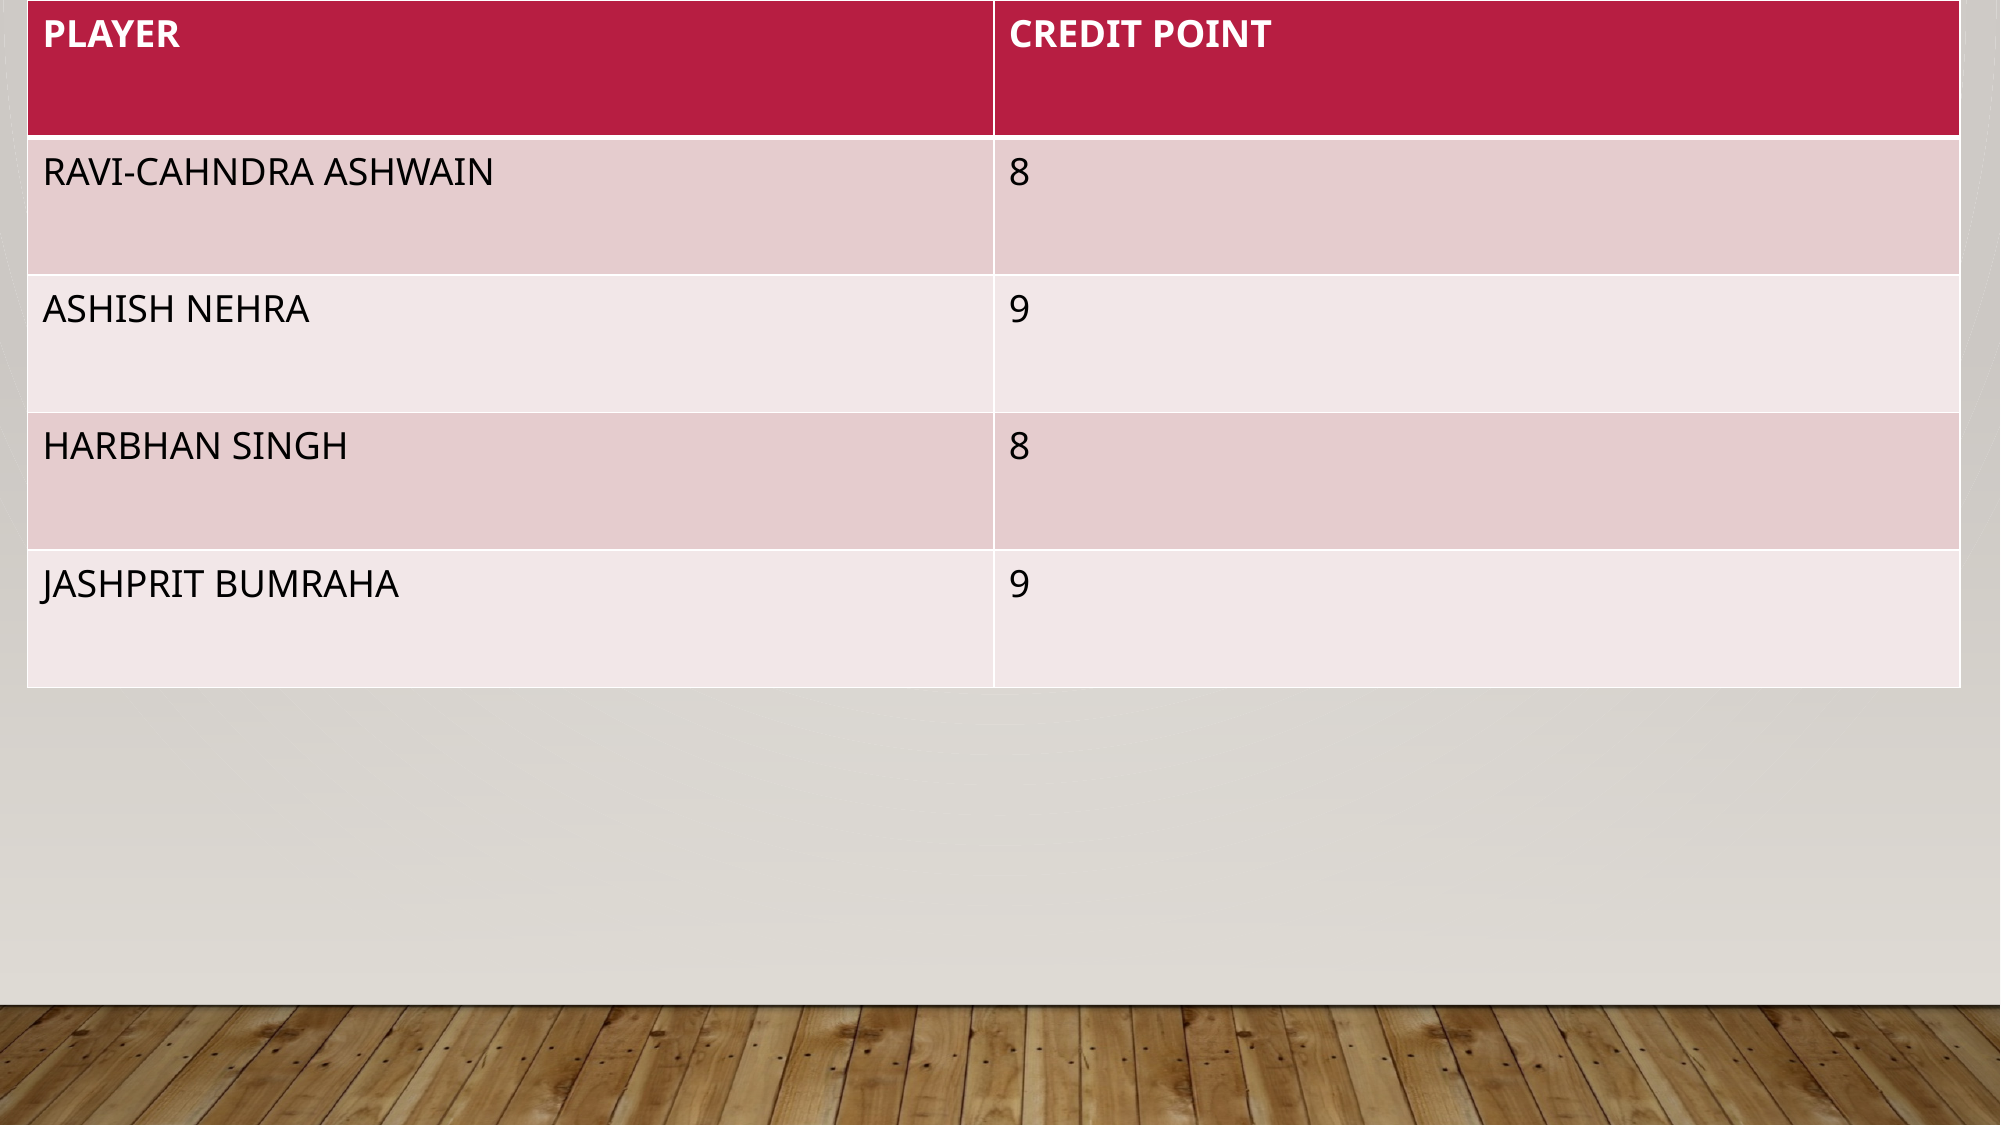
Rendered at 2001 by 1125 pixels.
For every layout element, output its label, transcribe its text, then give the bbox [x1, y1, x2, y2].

table_header PLAYER [28, 1, 993, 135]
table_cell HARBHAN SINGH [28, 413, 993, 549]
table_cell 8 [995, 413, 1959, 549]
table_cell JASHPRIT BUMRAHA [28, 551, 993, 687]
picture [0, 1005, 2000, 1125]
table_cell ASHISH NEHRA [28, 276, 993, 412]
table_cell RAVI-CAHNDRA ASHWAIN [28, 140, 993, 274]
table_cell 9 [995, 276, 1959, 412]
table_cell 8 [995, 140, 1959, 274]
table_header CREDIT POINT [995, 1, 1959, 135]
table_cell 9 [995, 551, 1959, 687]
